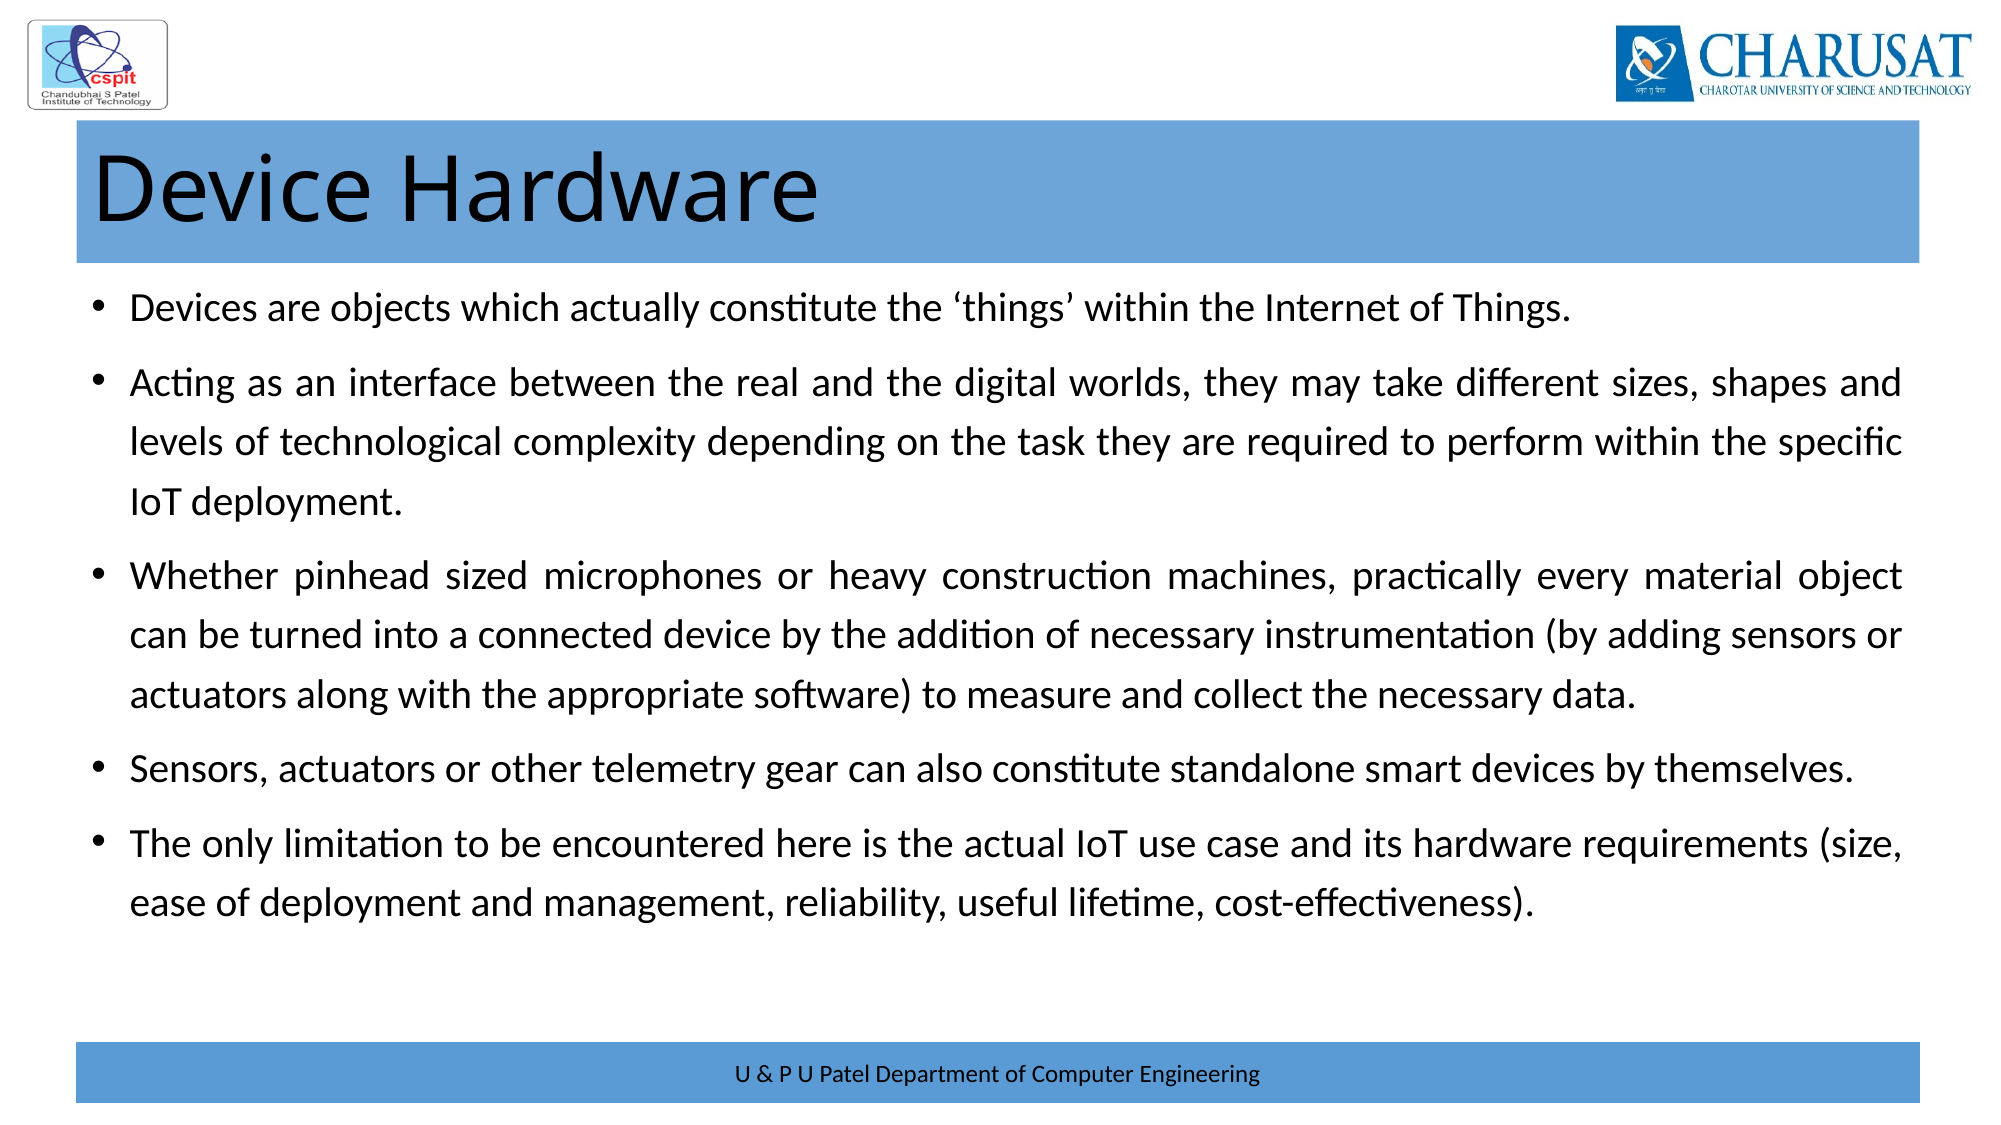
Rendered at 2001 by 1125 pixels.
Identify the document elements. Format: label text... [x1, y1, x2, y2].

title Device Hardware [76, 120, 1920, 262]
picture [1609, 16, 1979, 106]
list Devices are objects which actually constitute the ‘things’ within the Internet of Things. Acting as an interface between the real and the digital worlds, they may take different sizes, shapes and levels of technological complexity depending on the task they are required to perform within the specific IoT deployment. Whether pinhead sized microphones or heavy construction machines, practically every material object can be turned into a connected device by the addition of necessary instrumentation (by adding sensors or actuators along with the appropriate software) to measure and collect the necessary data. Sensors, actuators or other telemetry gear can also constitute standalone smart devices by themselves. The only limitation to be encountered here is the actual IoT use case and its hardware requirements (size, ease of deployment and management, reliability, useful lifetime, cost-effectiveness). [76, 262, 1920, 1014]
picture [21, 16, 173, 113]
